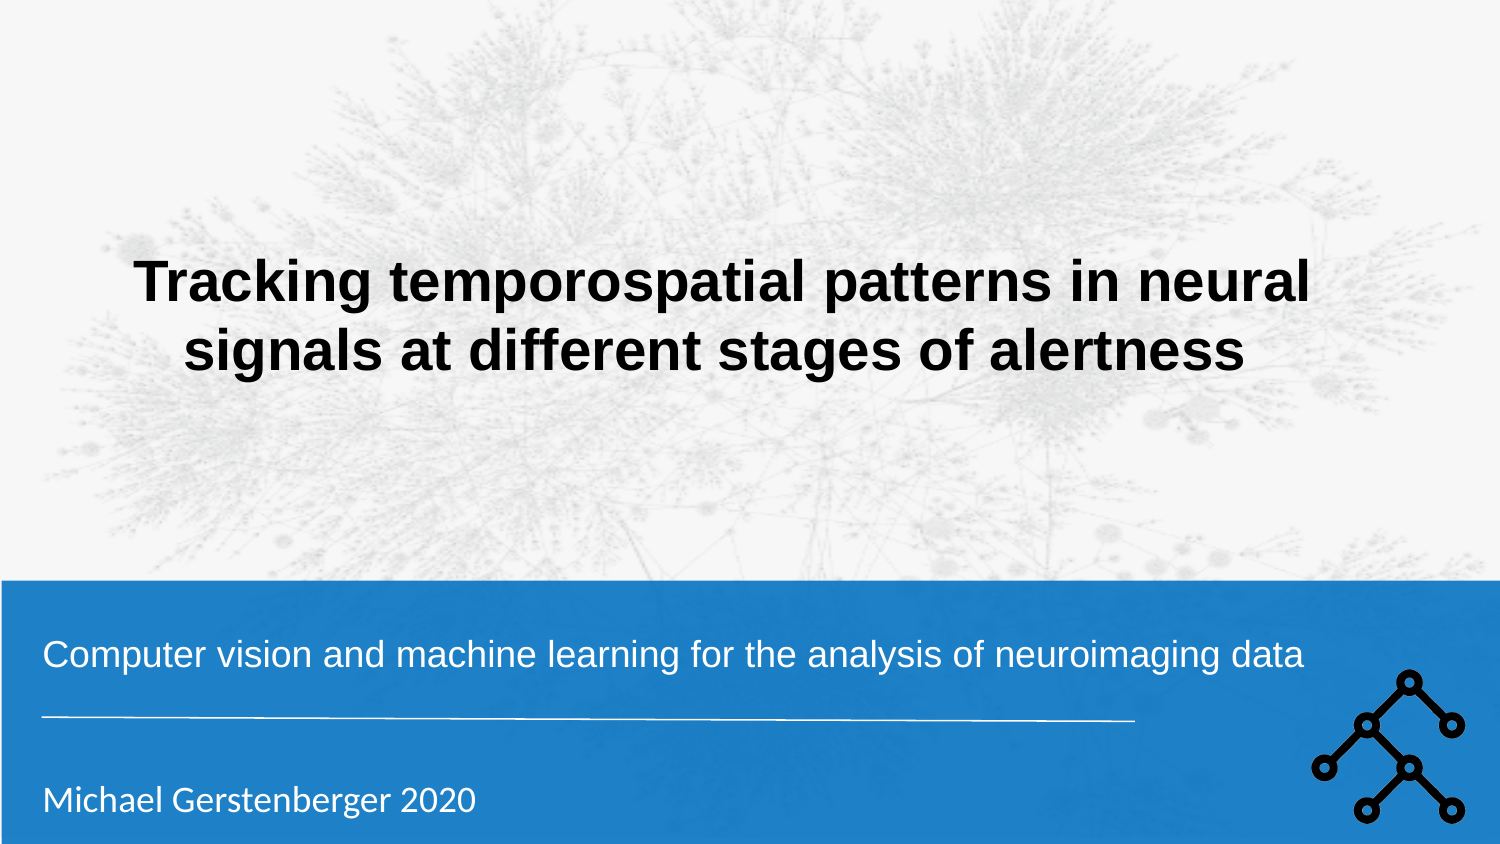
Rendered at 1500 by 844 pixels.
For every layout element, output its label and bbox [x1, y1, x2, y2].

text_box [41, 716, 1136, 722]
picture [0, 0, 1500, 839]
